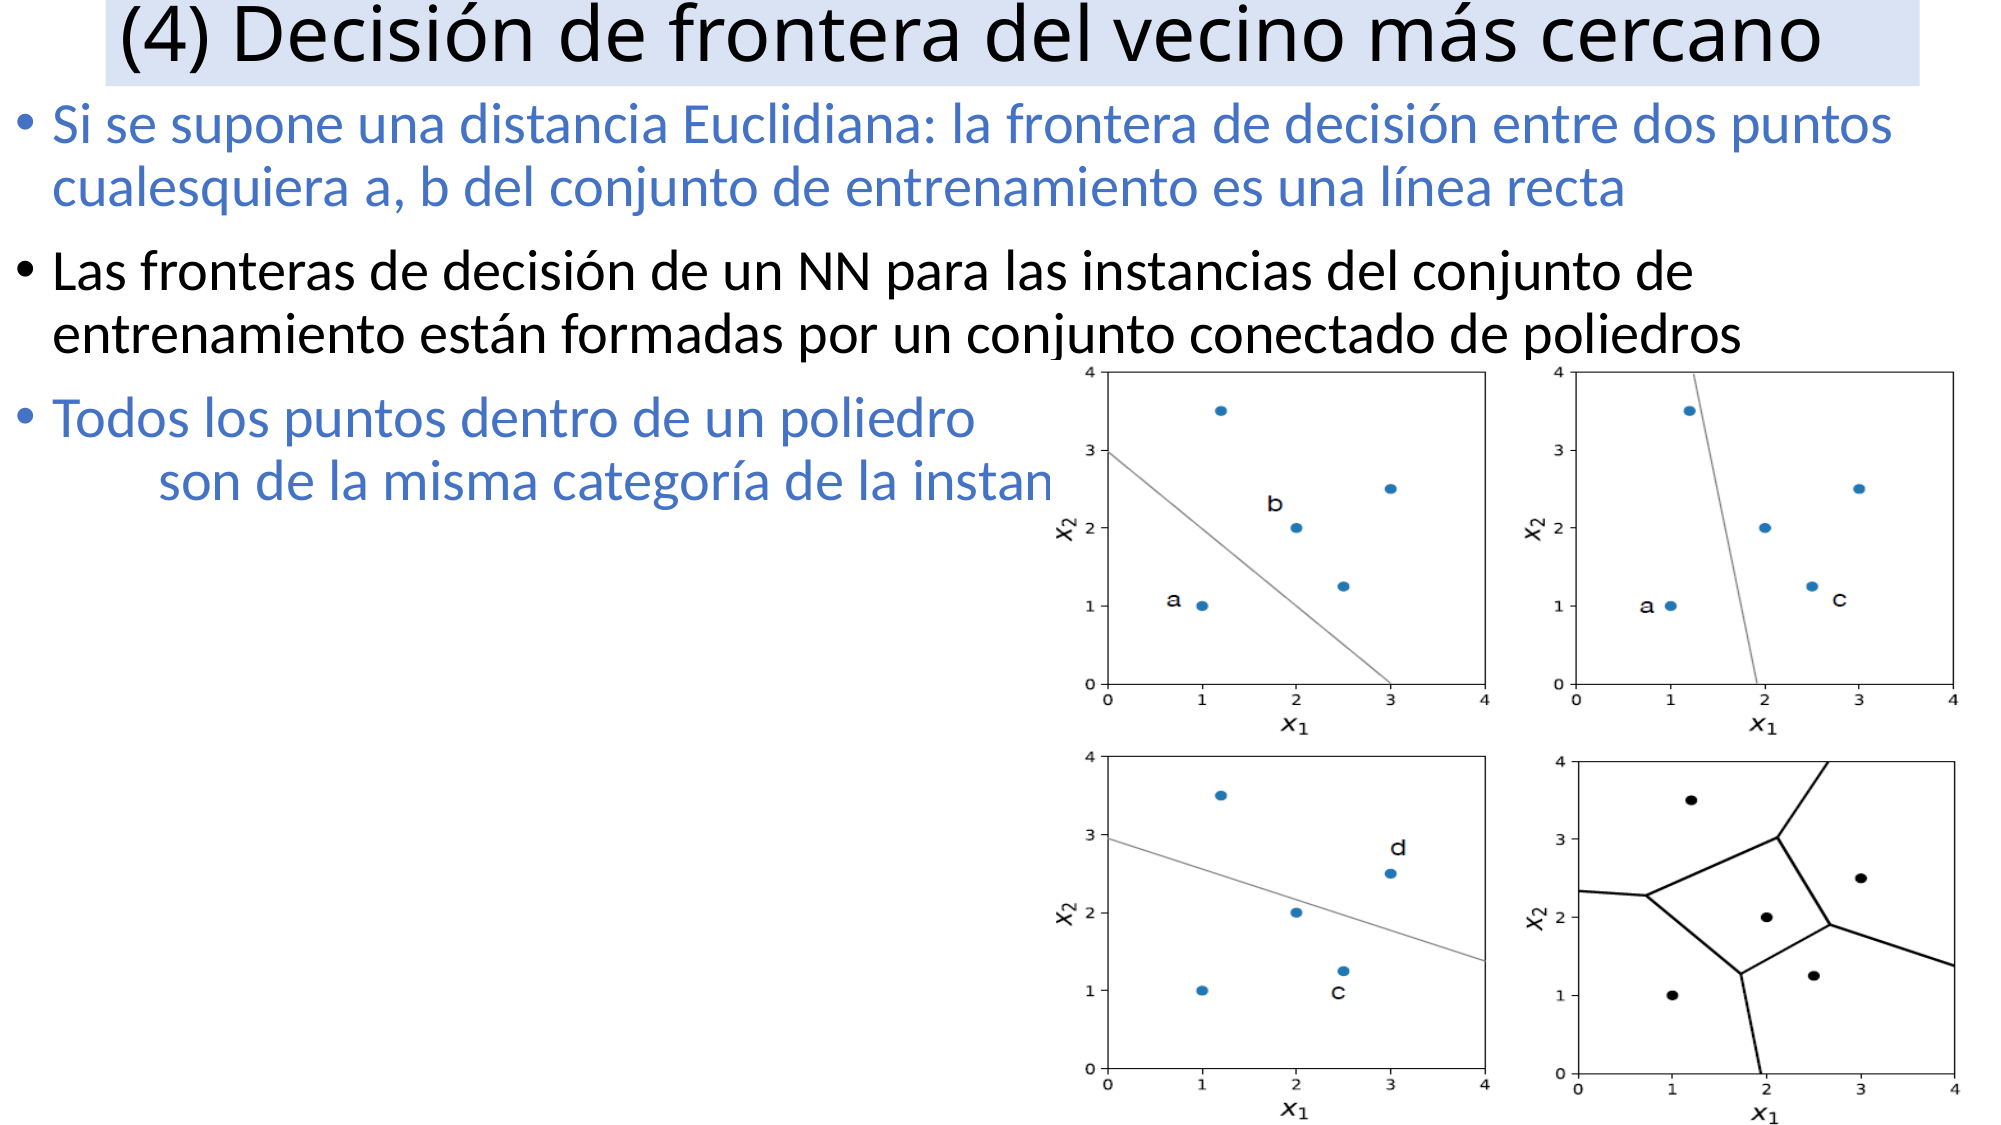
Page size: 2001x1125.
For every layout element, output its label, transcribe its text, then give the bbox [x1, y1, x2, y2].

list Si se supone una distancia Euclidiana: la frontera de decisión entre dos puntos cualesquiera a, b del conjunto de entrenamiento es una línea recta Las fronteras de decisión de un NN para las instancias del conjunto de entrenamiento están formadas por un conjunto conectado de poliedros Todos los puntos dentro de un poliedro son de la misma categoría de la instancia [0, 86, 2000, 1014]
picture [1049, 360, 1980, 1125]
title (4) Decisión de frontera del vecino más cercano [105, 0, 1920, 86]
